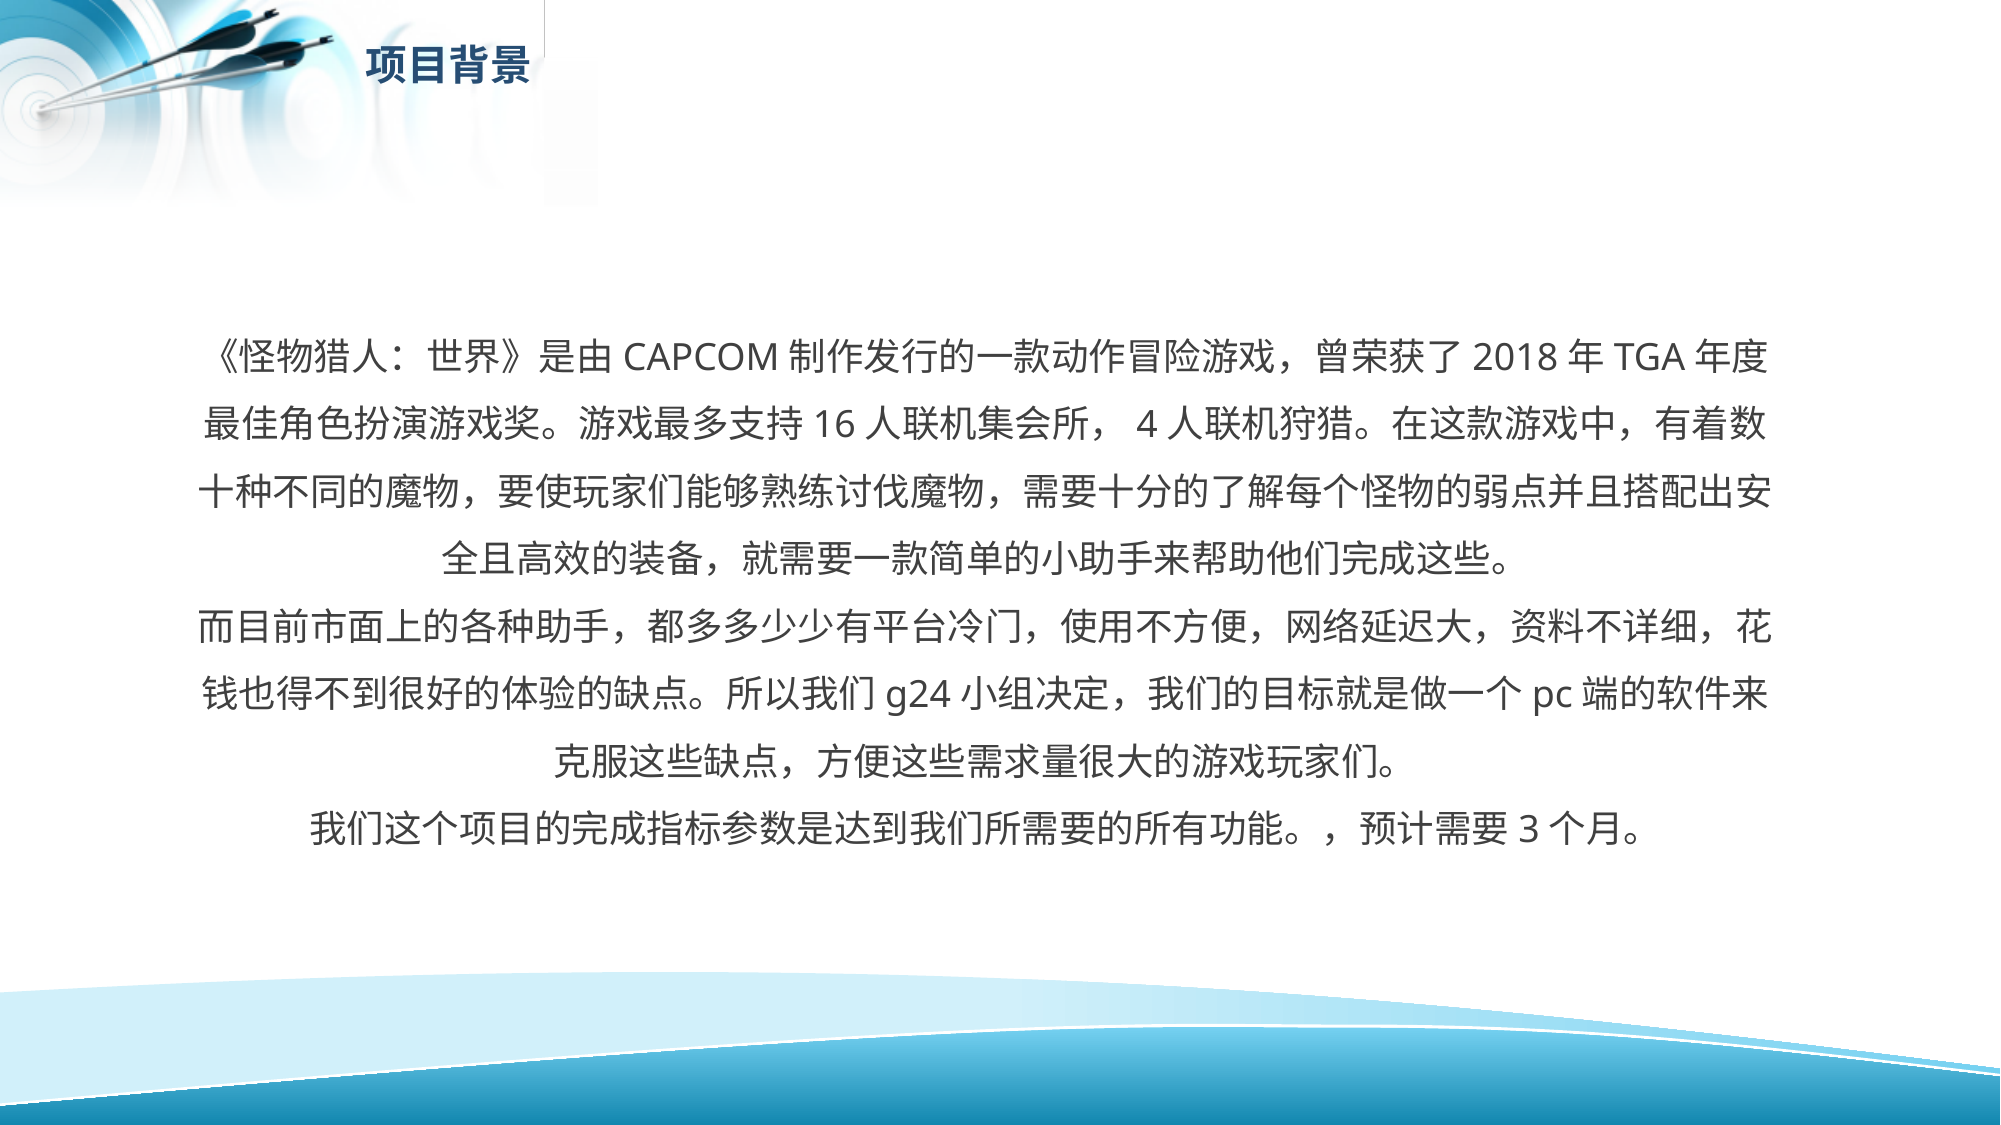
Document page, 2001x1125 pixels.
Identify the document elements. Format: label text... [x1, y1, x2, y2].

text_box 《怪物猎人：世界》是由CAPCOM制作发行的一款动作冒险游戏，曾荣获了2018年TGA年度最佳角色扮演游戏奖。游戏最多支持16人联机集会所，4人联机狩猎。在这款游戏中，有着数十种不同的魔物，要使玩家们能够熟练讨伐魔物，需要十分的了解每个怪物的弱点并且搭配出安全且高效的装备，就需要一款简单的小助手来帮助他们完成这些。 而目前市面上的各种助手，都多多少少有平台冷门，使用不方便，网络延迟大，资料不详细，花钱也得不到很好的体验的缺点。所以我们g24小组决定，我们的目标就是做一个pc端的软件来克服这些缺点，方便这些需求量很大的游戏玩家们。 我们这个项目的完成指标参数是达到我们所需要的所有功能。，预计需要3个月。 [189, 310, 1782, 475]
text_box 项目背景 [350, 16, 548, 97]
picture [0, 0, 598, 373]
